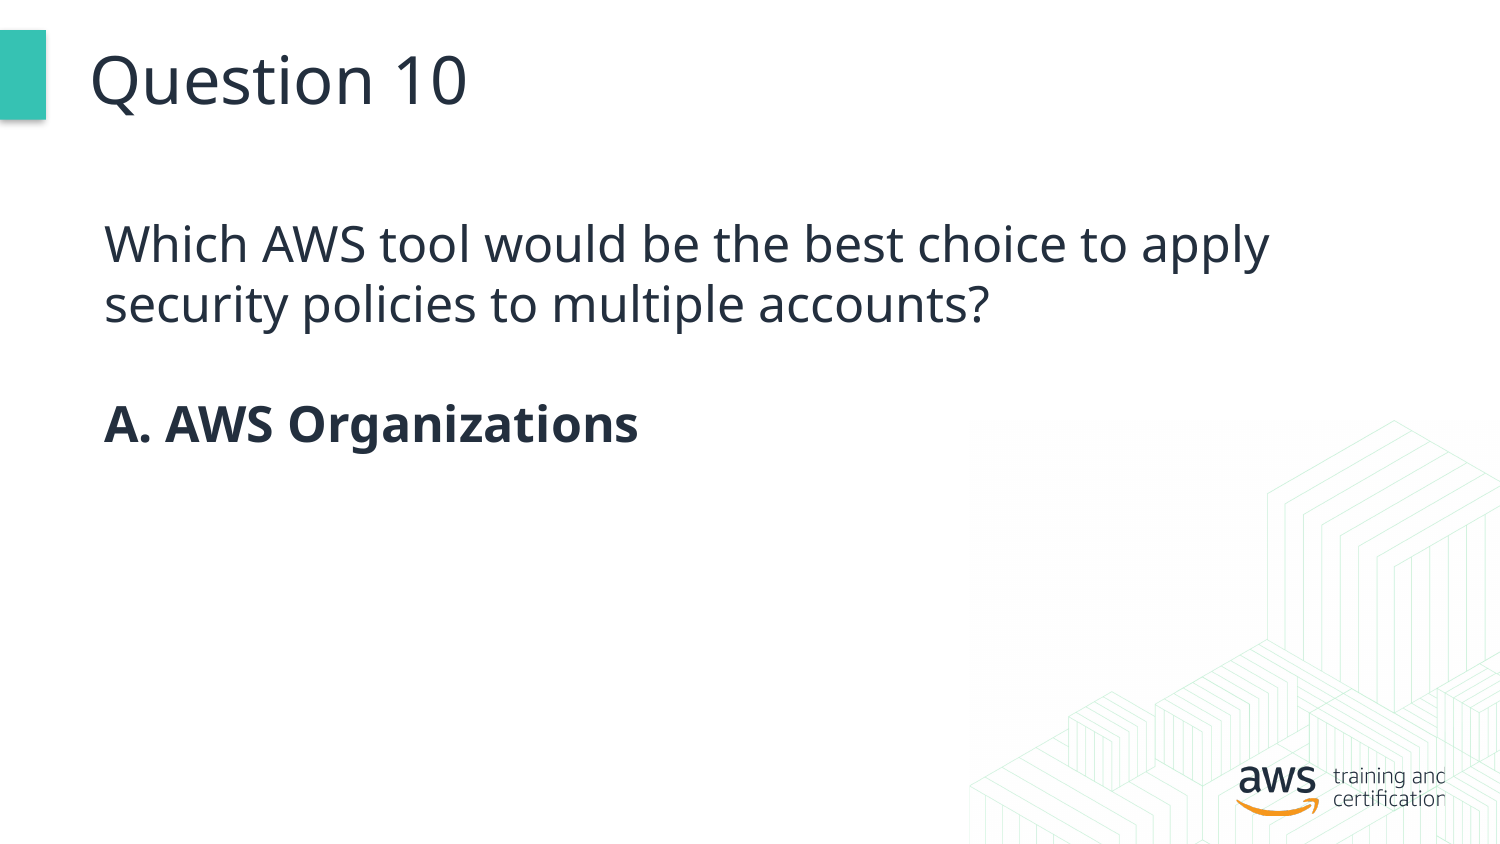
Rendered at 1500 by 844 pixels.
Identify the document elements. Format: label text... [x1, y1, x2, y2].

text_box Which AWS tool would be the best choice to apply security policies to multiple accounts? A. AWS Organizations [89, 205, 1416, 722]
title Question 10 [75, 30, 1402, 120]
